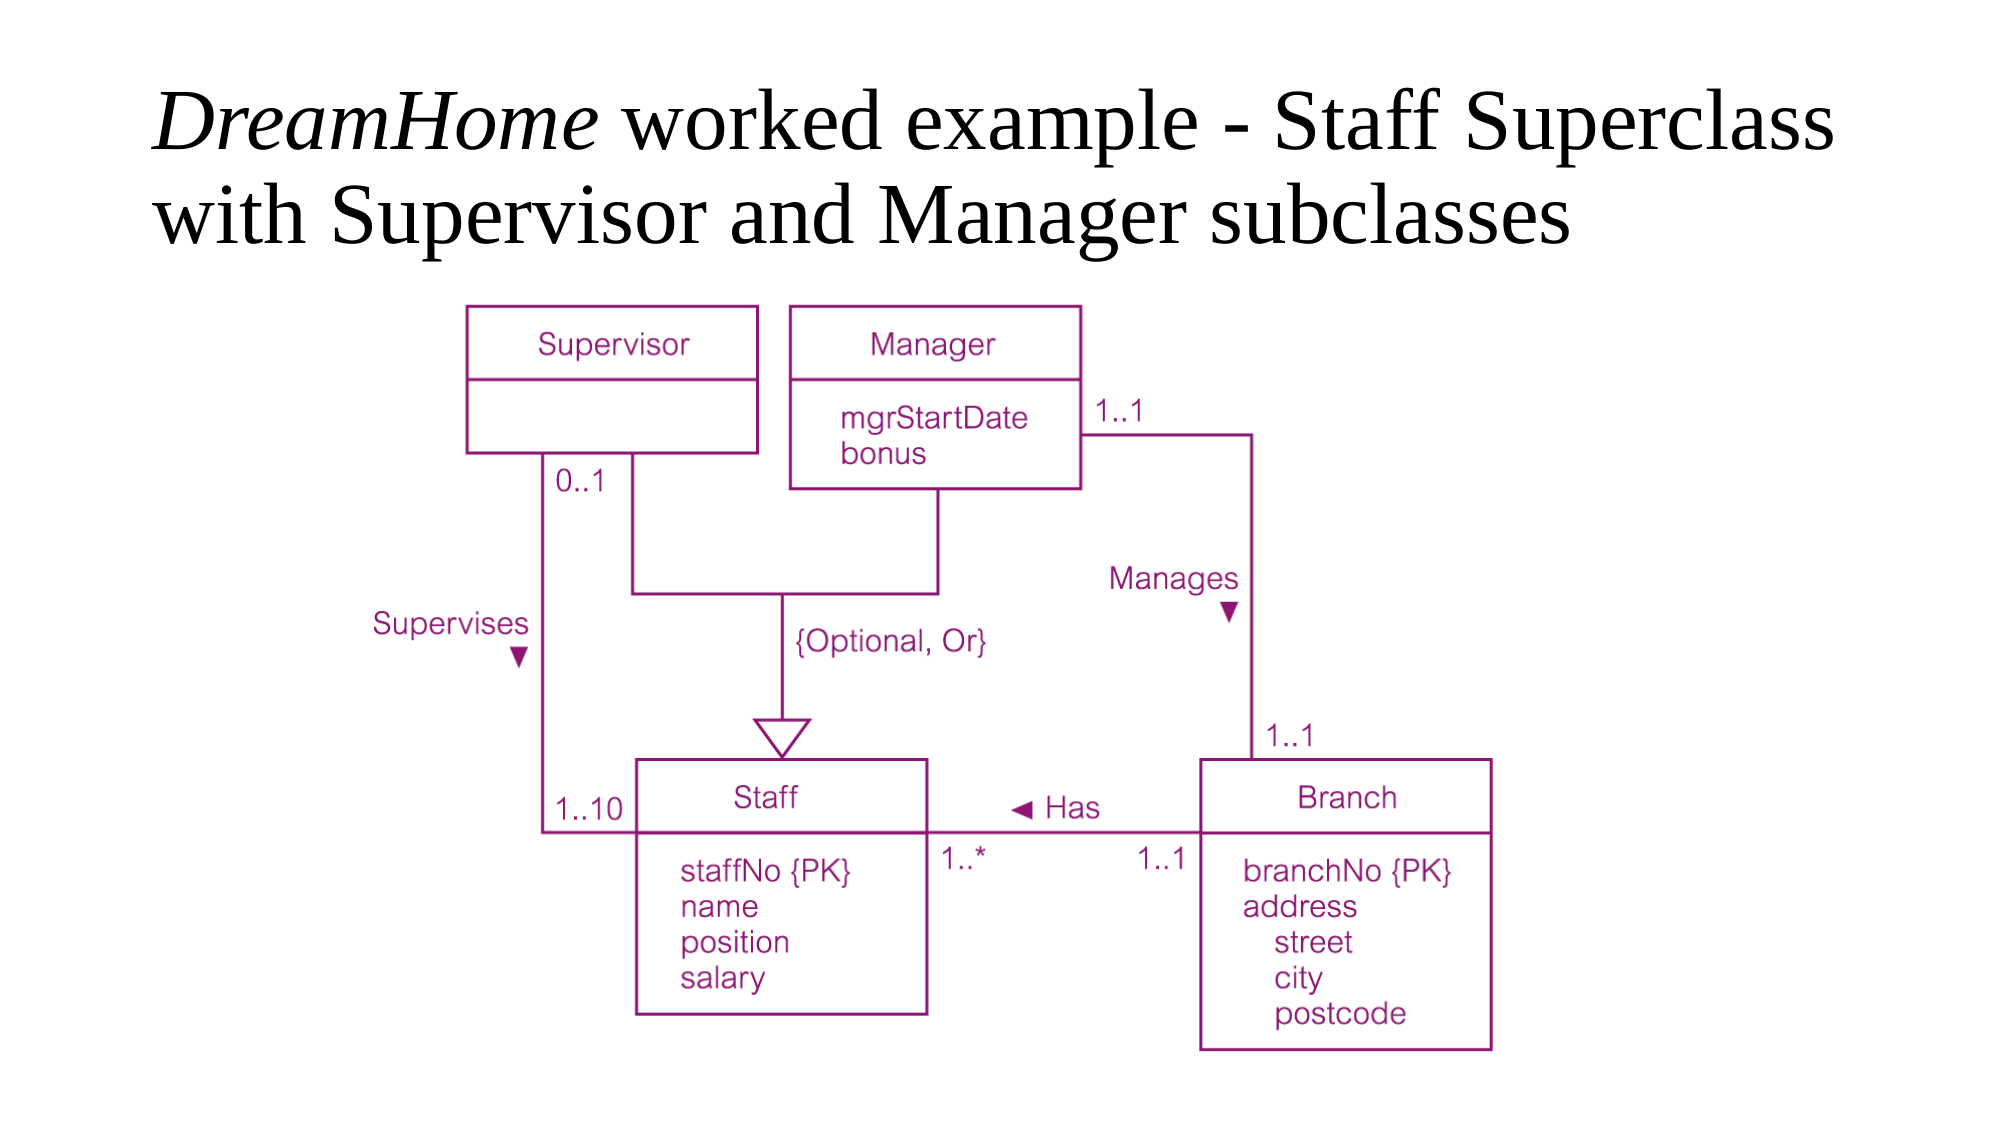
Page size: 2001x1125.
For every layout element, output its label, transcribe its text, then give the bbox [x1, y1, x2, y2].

title DreamHome worked example - Staff Superclass with Supervisor and Manager subclasses [137, 59, 1863, 278]
picture [360, 281, 1507, 1066]
